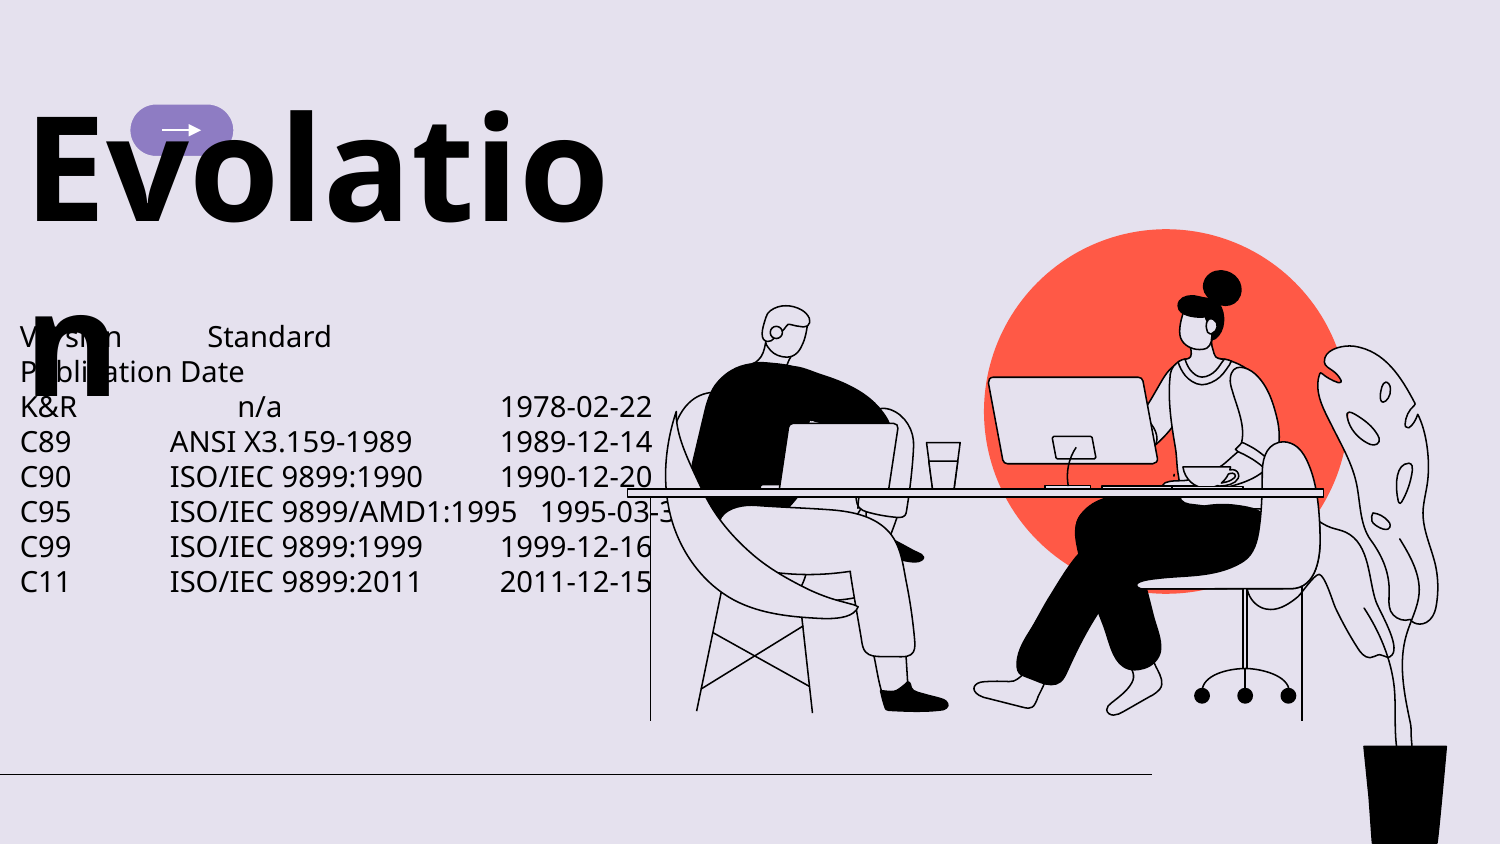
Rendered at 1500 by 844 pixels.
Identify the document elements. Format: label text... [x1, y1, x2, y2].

title Evolation [9, 172, 663, 303]
text_box [1052, 229, 1280, 269]
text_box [627, 270, 1324, 721]
text_box [1328, 327, 1336, 344]
subtitle Version Standard Publication Date K&R n/a 1978-02-22 C89 ANSI X3.159-1989 1989-12-14 C90 ISO/IEC 9899:1990 1990-12-20 C95 ISO/IEC 9899/AMD1:1995 1995-03-30 C99 ISO/IEC 9899:1999 1999-12-16 C11 ISO/IEC 9899:2011 2011-12-15 [4, 303, 622, 616]
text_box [1245, 345, 1447, 844]
